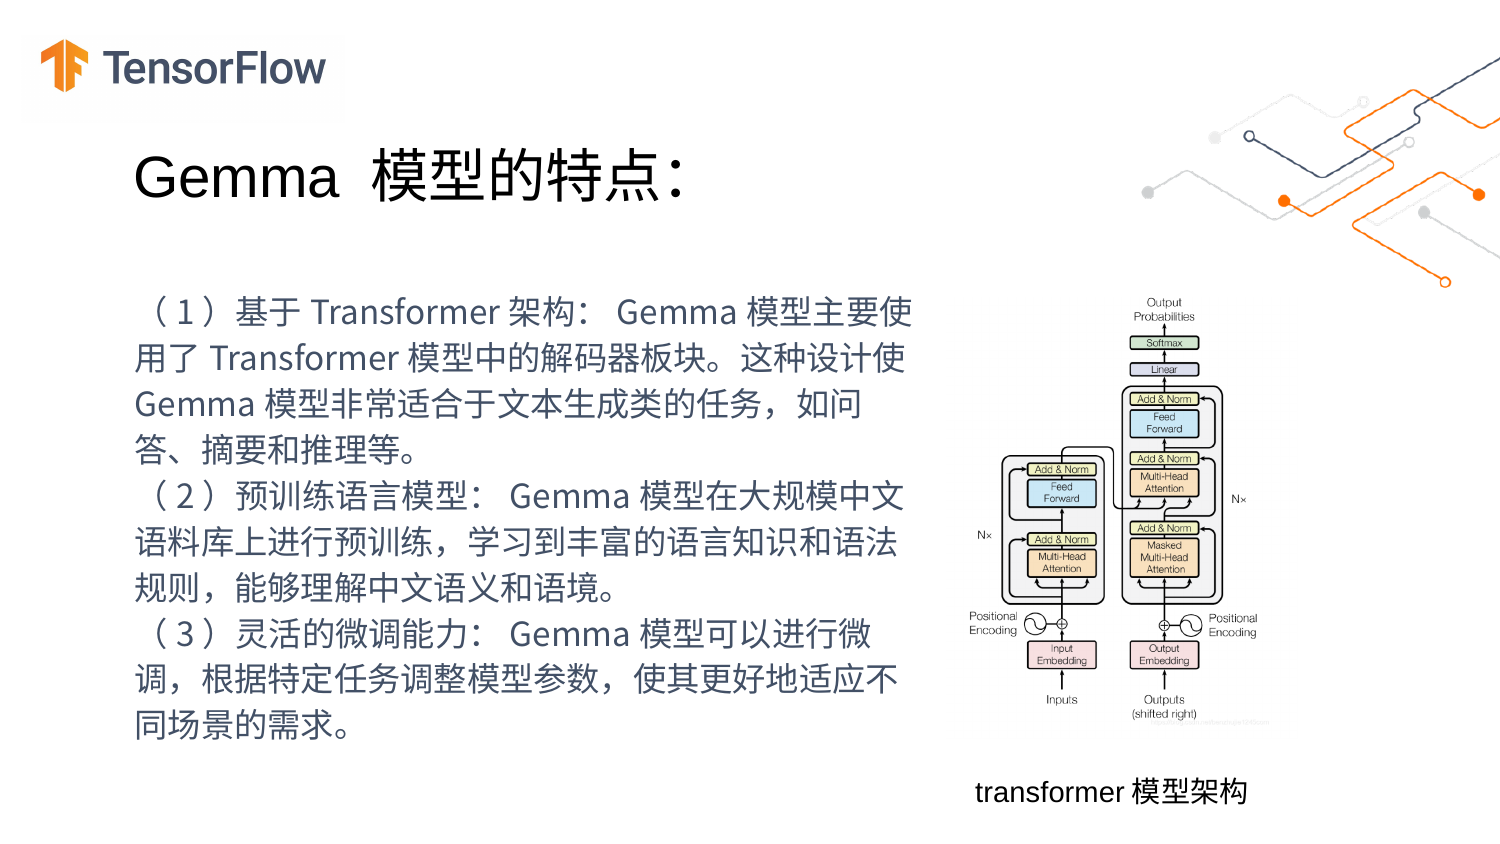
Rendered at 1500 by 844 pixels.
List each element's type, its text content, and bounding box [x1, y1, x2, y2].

picture [946, 264, 1500, 739]
list Gemma 模型的特点： [114, 128, 766, 232]
picture [21, 35, 345, 123]
text_box [1021, 213, 1500, 264]
list （1）基于Transformer架构：Gemma模型主要使用了Transformer模型中的解码器板块。这种设计使Gemma模型非常适合于文本生成类的任务，如问答、摘要和推理等。 （2）预训练语言模型：Gemma模型在大规模中文语料库上进行预训练，学习到丰富的语言知识和语法规则，能够理解中文语义和语境。 （3）灵活的微调能力：Gemma模型可以进行微调，根据特定任务调整模型参数，使其更好地适应不同场景的需求。 [113, 285, 915, 577]
picture [1034, 1, 1500, 213]
text_box transformer模型架构 [960, 765, 1310, 816]
